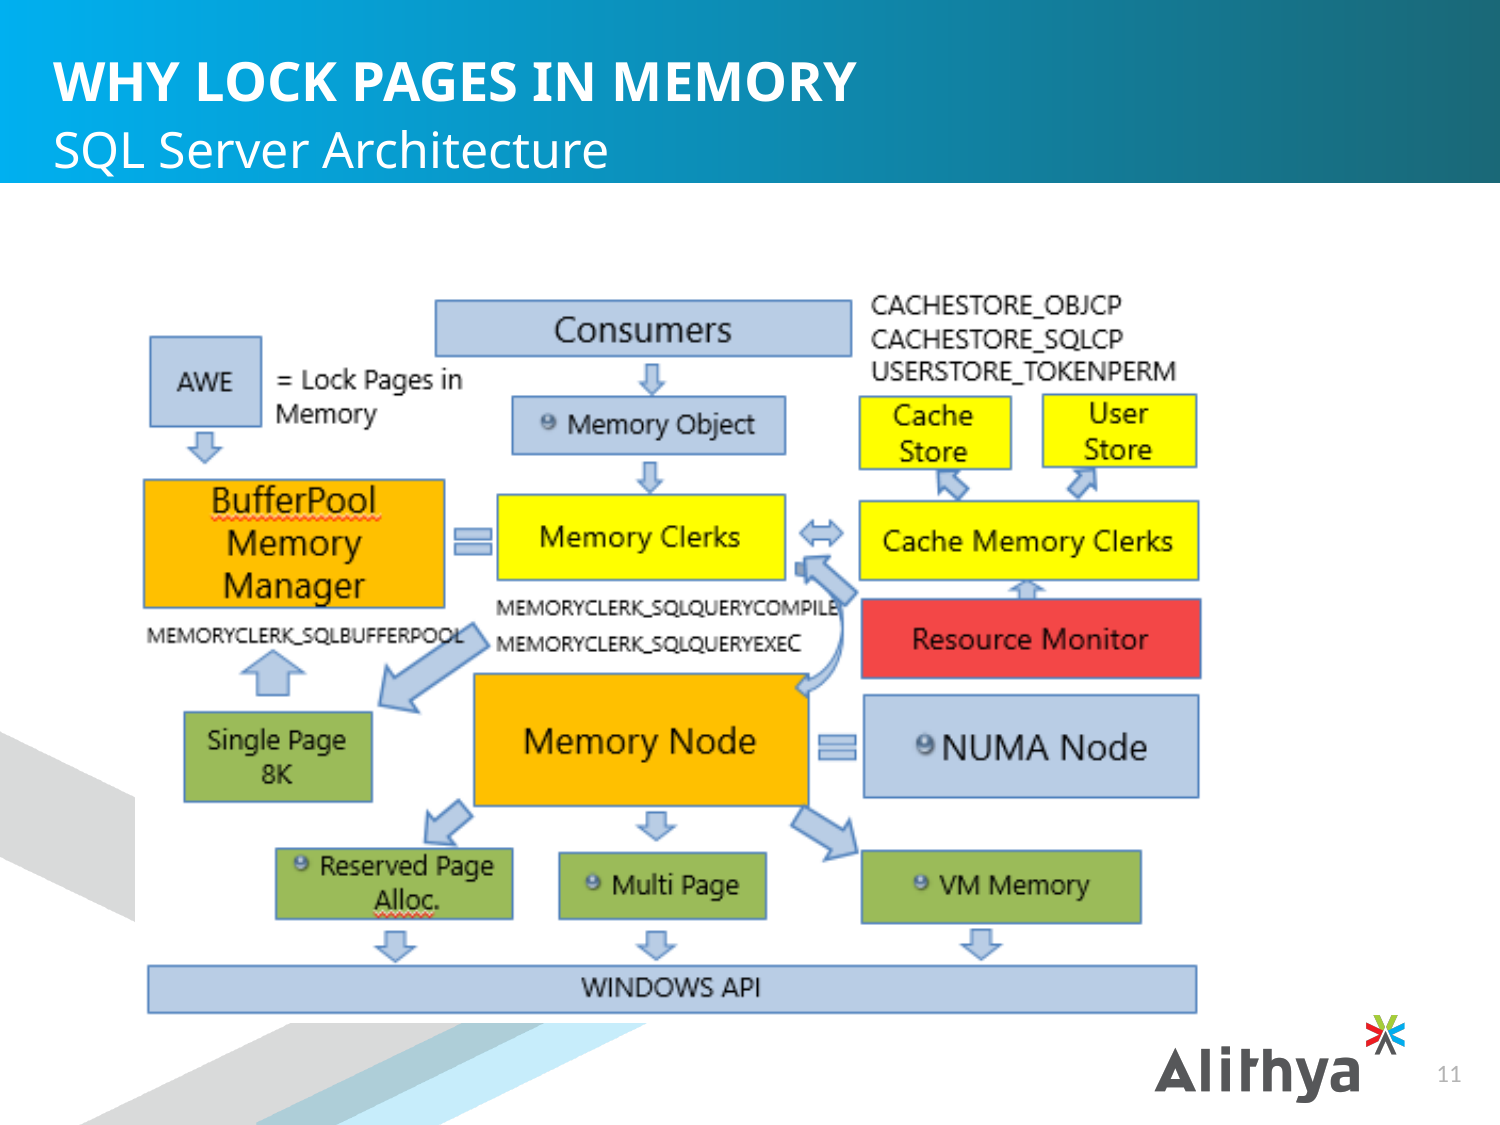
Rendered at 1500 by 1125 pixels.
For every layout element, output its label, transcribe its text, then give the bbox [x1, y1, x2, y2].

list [135, 281, 1215, 1023]
list SQL Server Architecture [53, 118, 1445, 756]
slide_number 11 [1410, 1042, 1477, 1103]
title Why Lock Pages in Memory [53, 47, 1445, 113]
